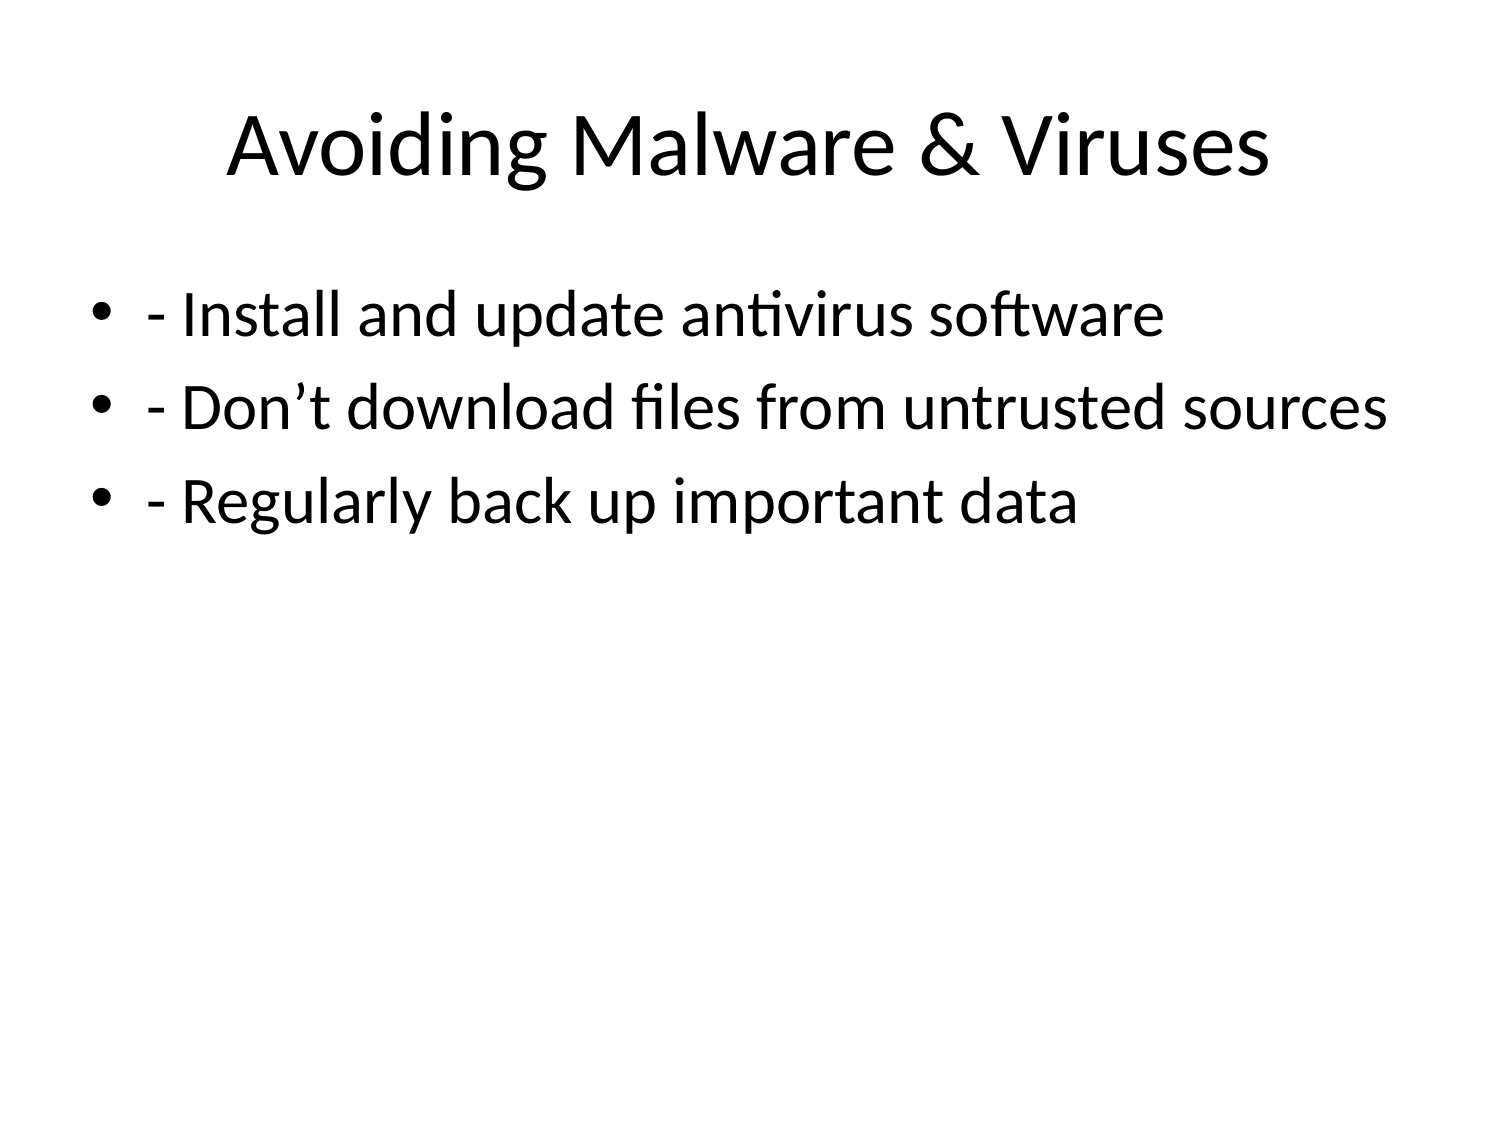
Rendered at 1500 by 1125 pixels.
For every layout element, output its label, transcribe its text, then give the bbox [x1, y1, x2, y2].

title Avoiding Malware & Viruses [75, 45, 1425, 233]
list - Install and update antivirus software - Don’t download files from untrusted sources - Regularly back up important data [75, 262, 1425, 1005]
